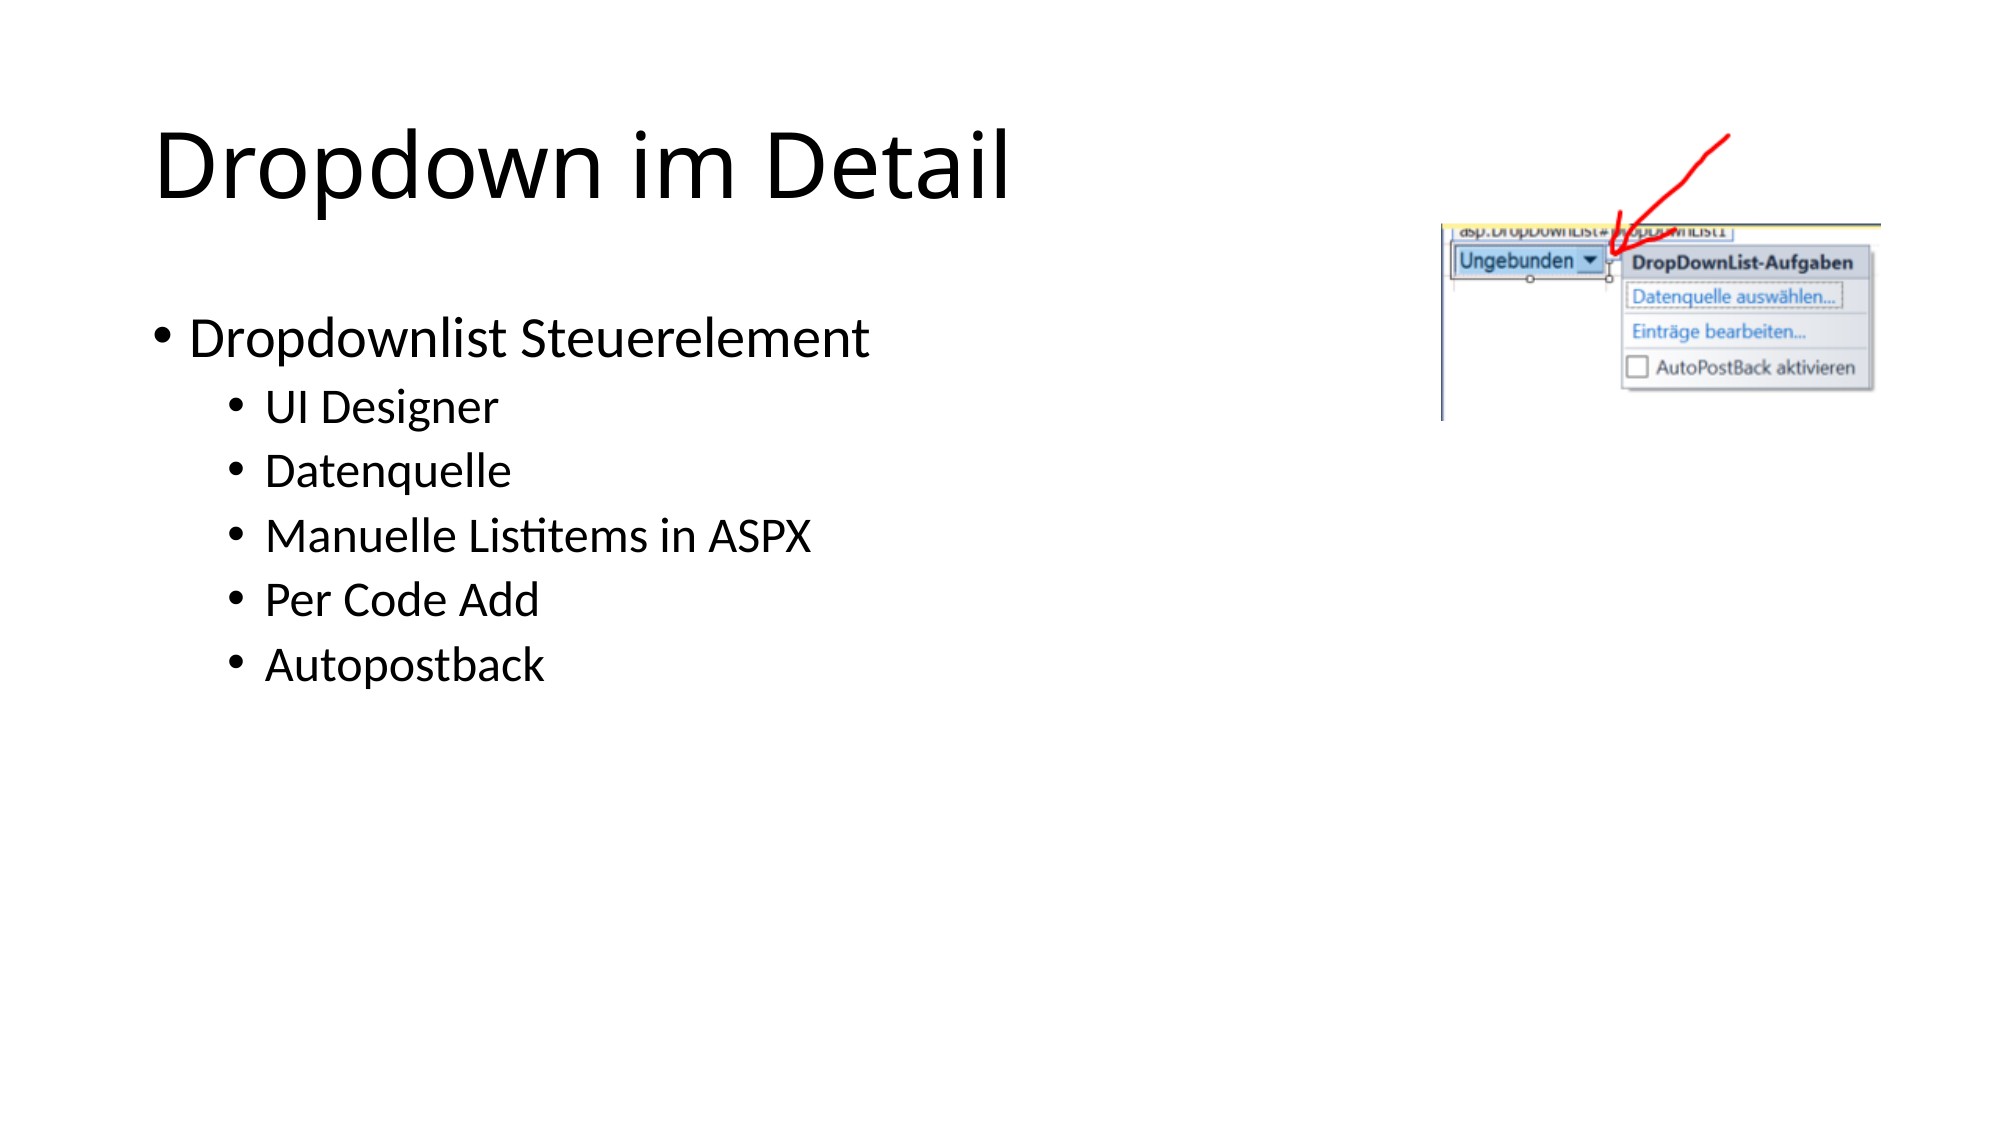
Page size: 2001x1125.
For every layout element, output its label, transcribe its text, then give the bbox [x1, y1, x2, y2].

title Dropdown im Detail [137, 59, 1863, 278]
picture [1441, 133, 1881, 421]
list Dropdownlist Steuerelement UI Designer Datenquelle Manuelle Listitems in ASPX Per Code Add Autopostback [137, 299, 1863, 1014]
